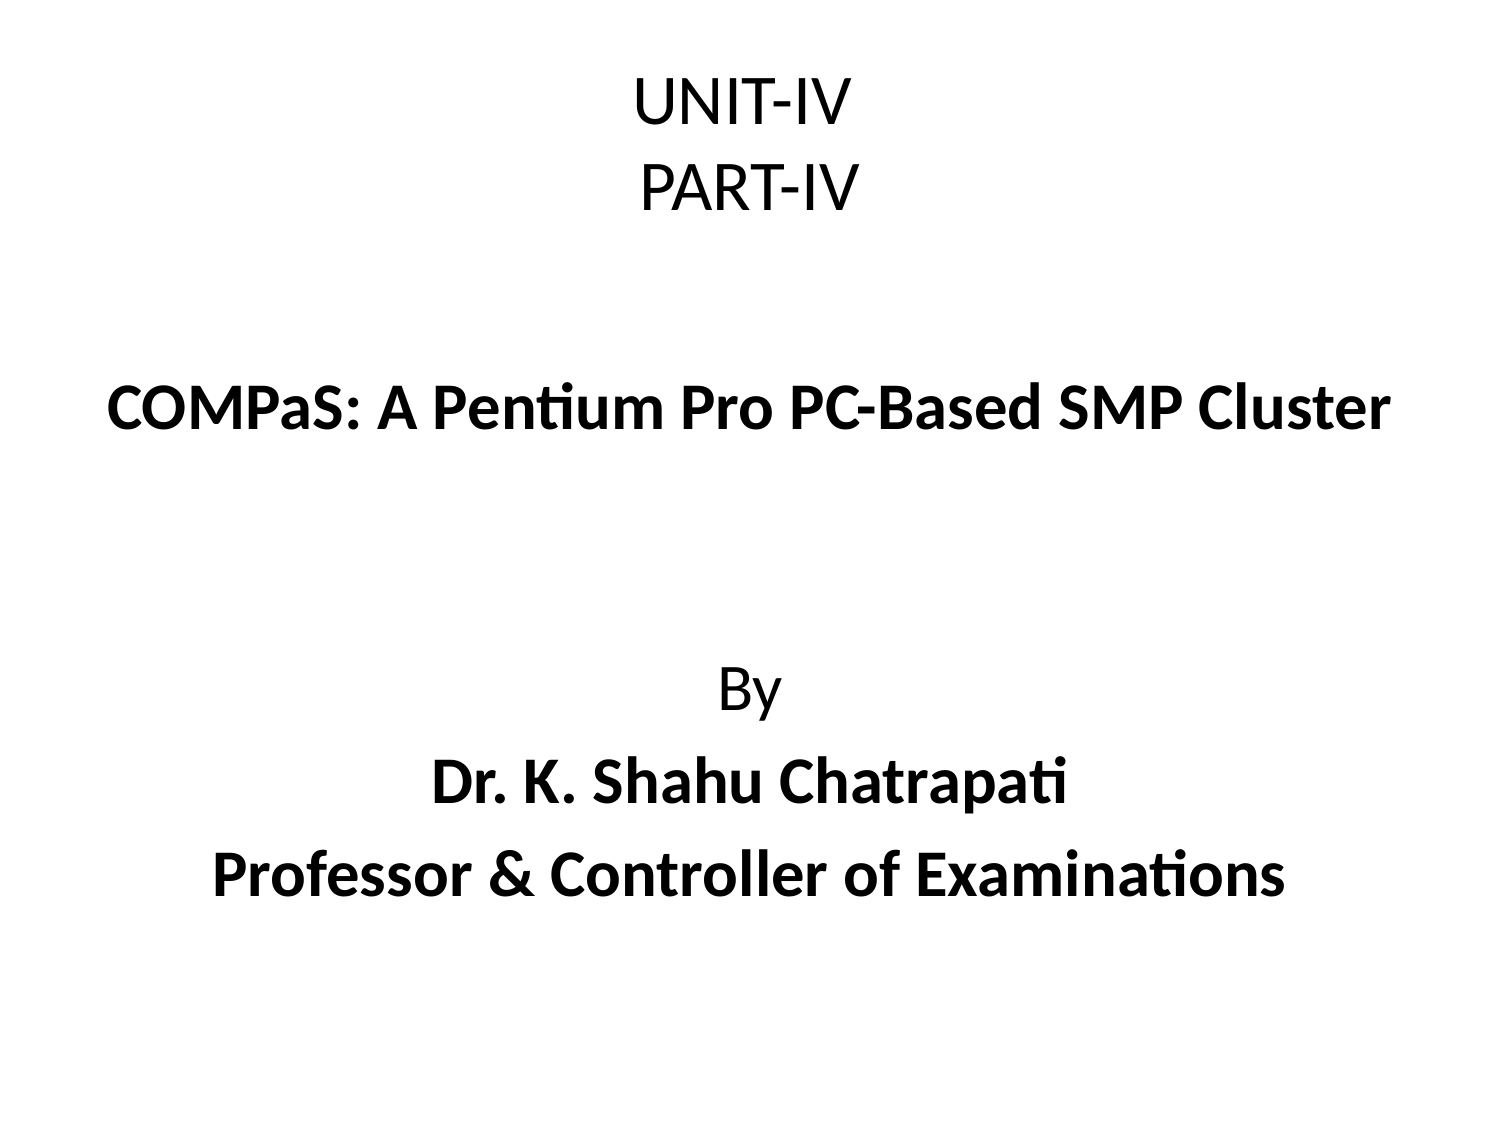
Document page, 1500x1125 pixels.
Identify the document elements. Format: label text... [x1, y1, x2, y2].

list COMPaS: A Pentium Pro PC-Based SMP Cluster By Dr. K. Shahu Chatrapati Professor & Controller of Examinations [75, 262, 1425, 1005]
title UNIT-IV PART-IV [75, 45, 1425, 233]
